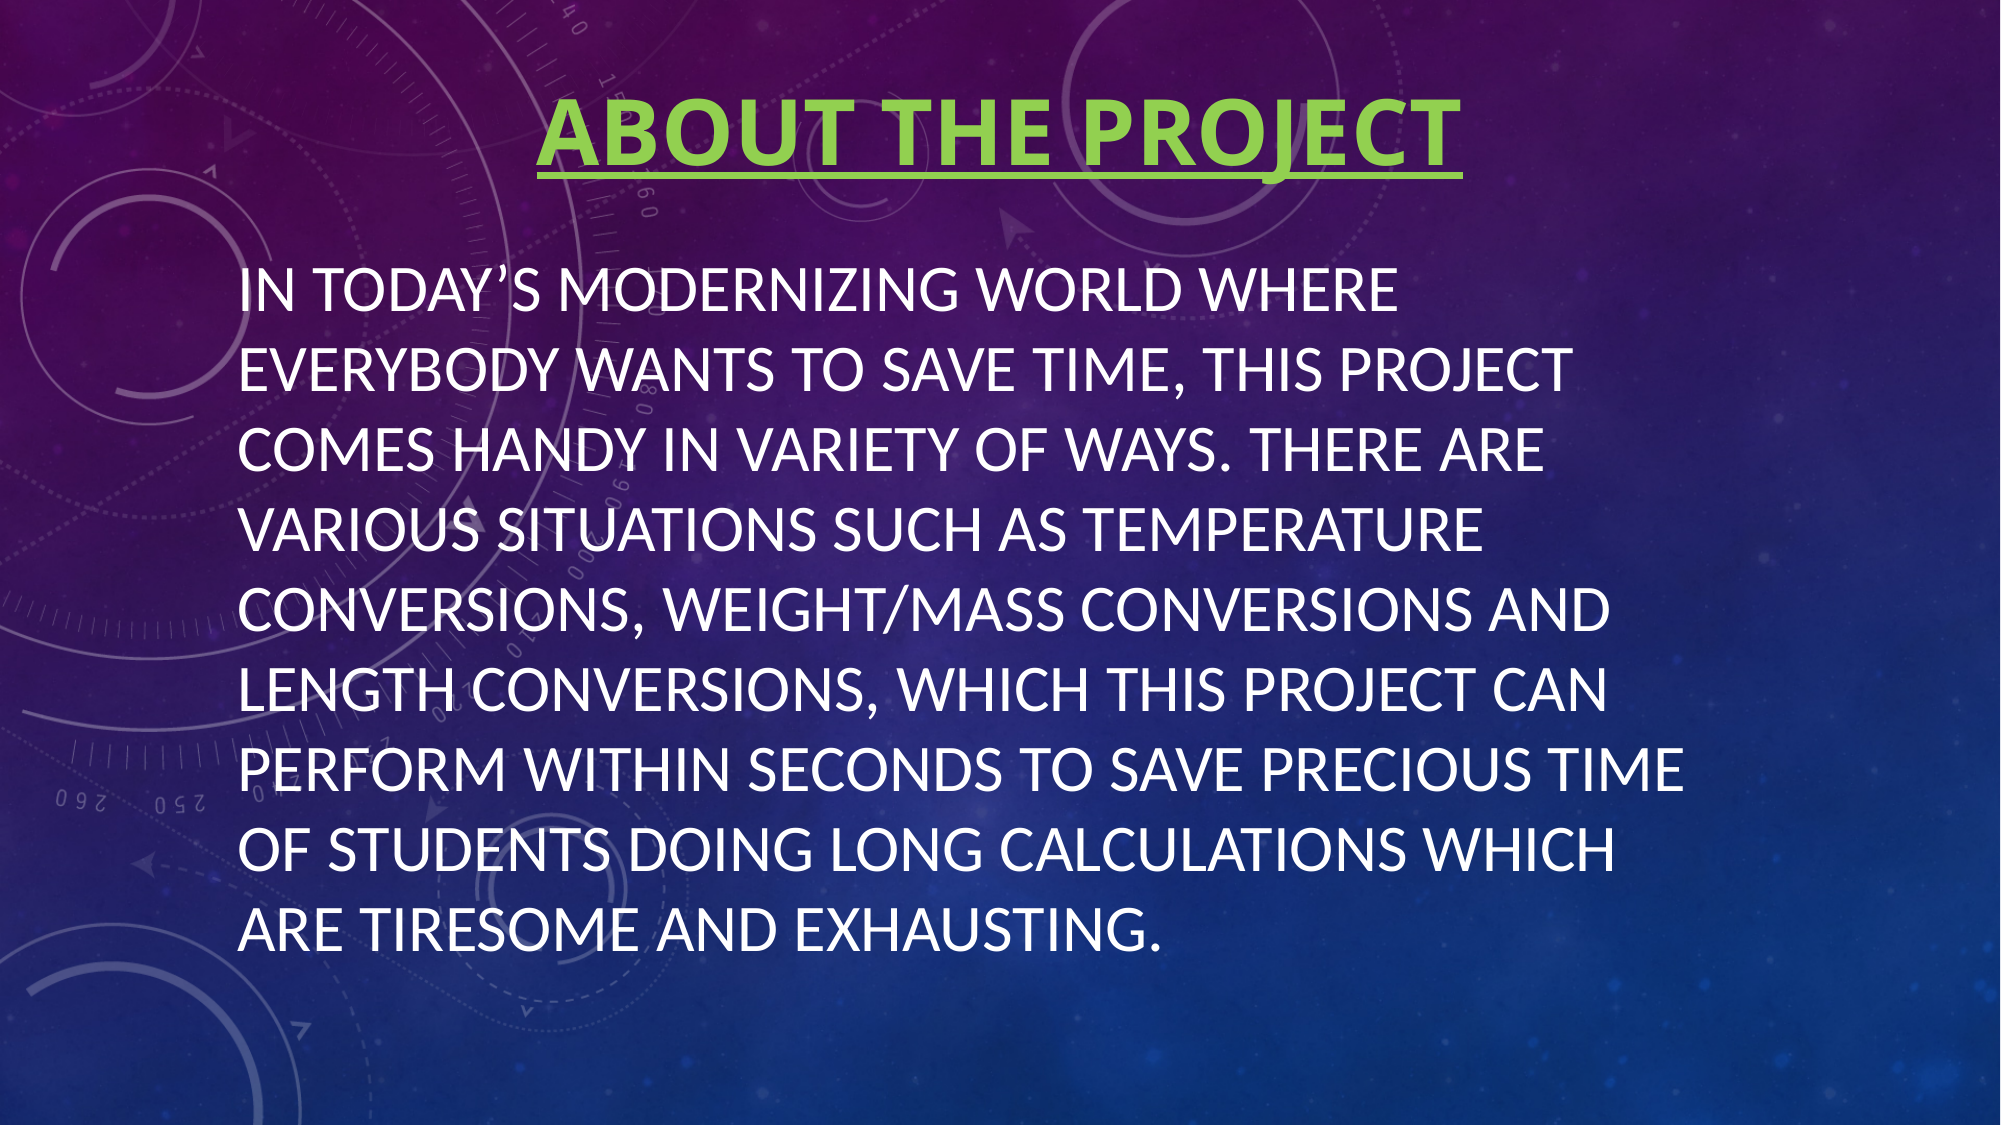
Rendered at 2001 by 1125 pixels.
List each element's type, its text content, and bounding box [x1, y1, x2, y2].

title ABOUT THE PROJECT [249, 80, 1750, 192]
picture [0, 0, 2001, 1125]
subtitle In today’s modernizing world where everybody wants to save time, this project comes handy in variety of ways. There are various situations such as temperature conversions, Weight/Mass Conversions and Length conversions, which this project can perform within seconds to save precious time of students doing long calculations which are tiresome and exhausting. [222, 237, 1723, 865]
